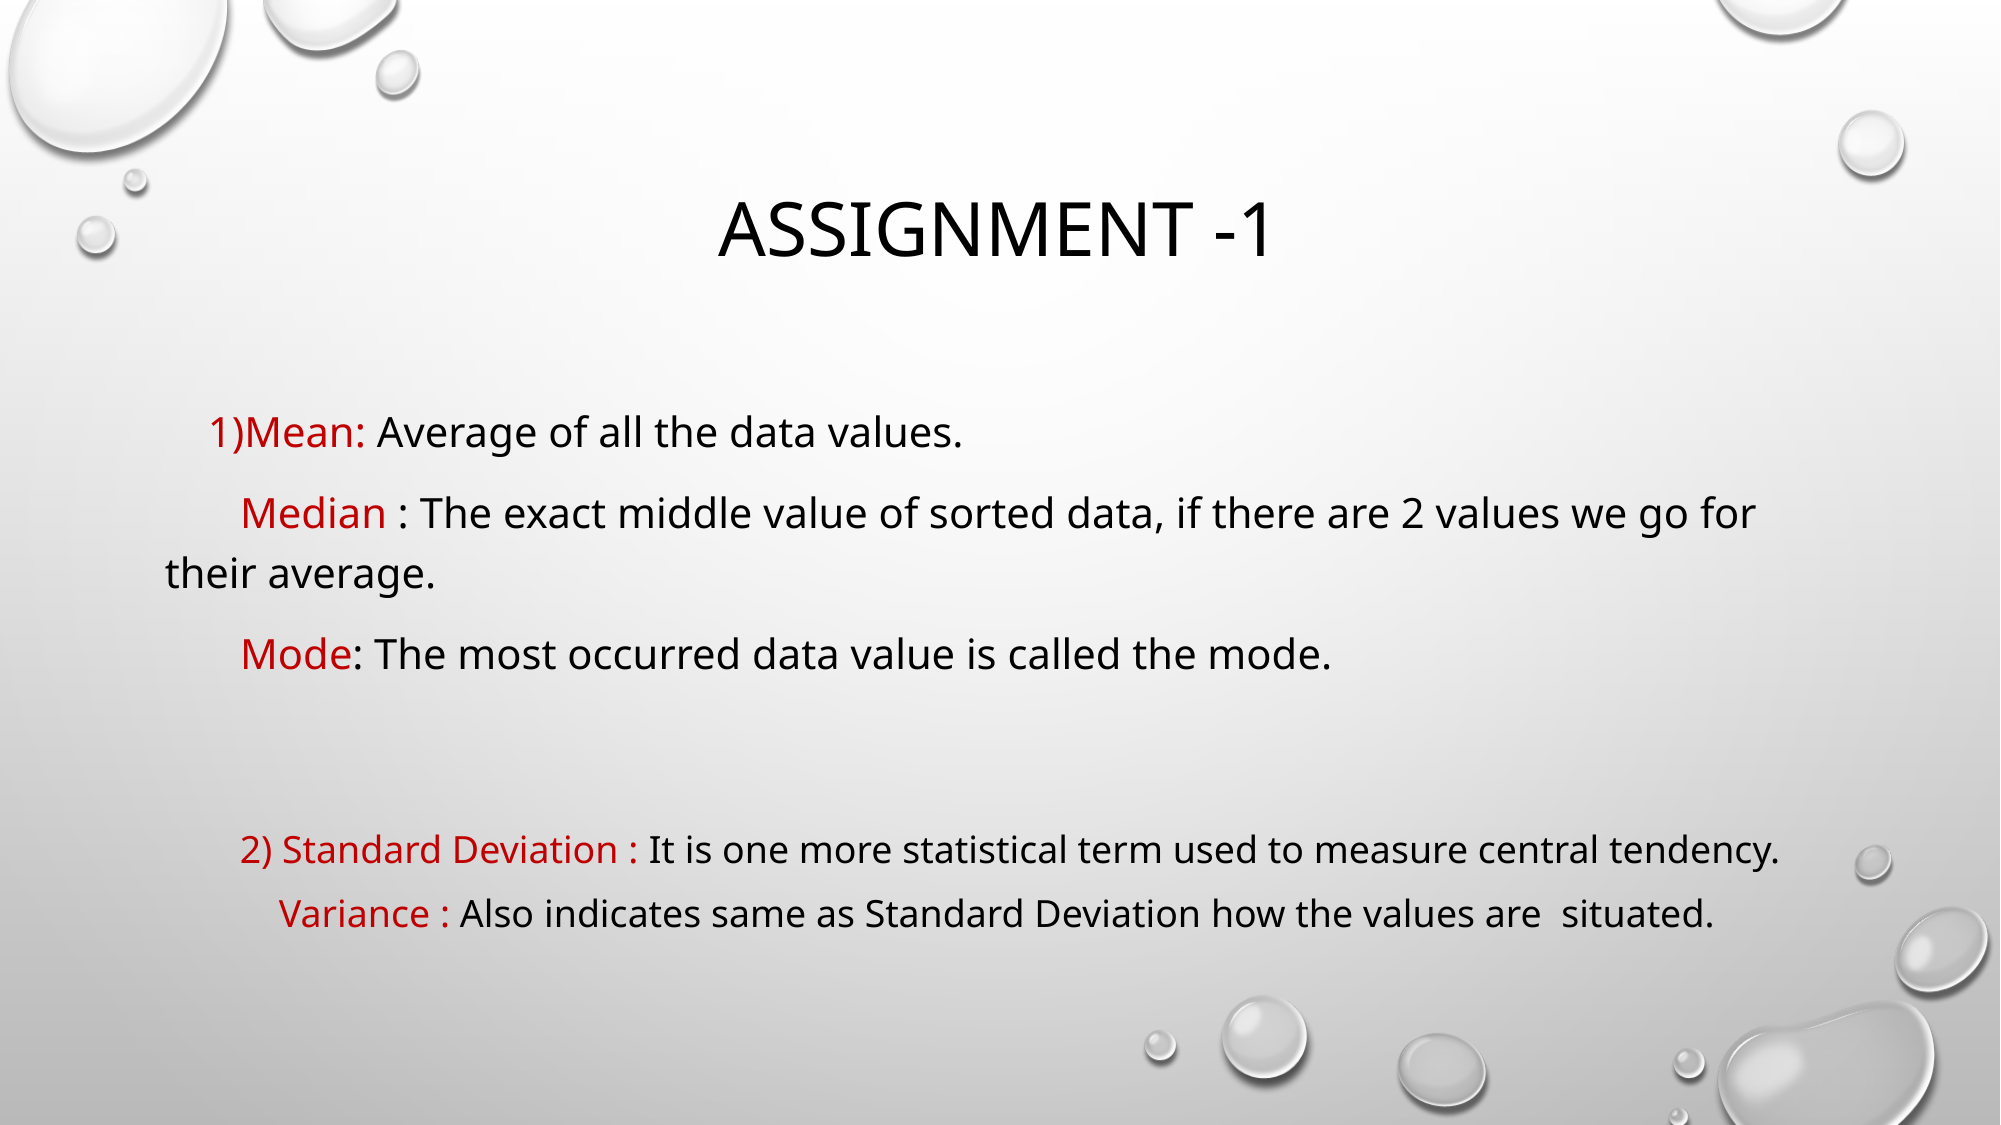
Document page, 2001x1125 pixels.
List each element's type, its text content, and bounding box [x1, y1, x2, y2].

title Assignment -1 [149, 101, 1851, 364]
picture [0, 0, 2000, 1125]
list 1)Mean: Average of all the data values. Median : The exact middle value of sorted data, if there are 2 values we go for their average. Mode: The most occurred data value is called the mode. 2) Standard Deviation : It is one more statistical term used to measure central tendency. Variance : Also indicates same as Standard Deviation how the values are situated. [149, 388, 1850, 950]
